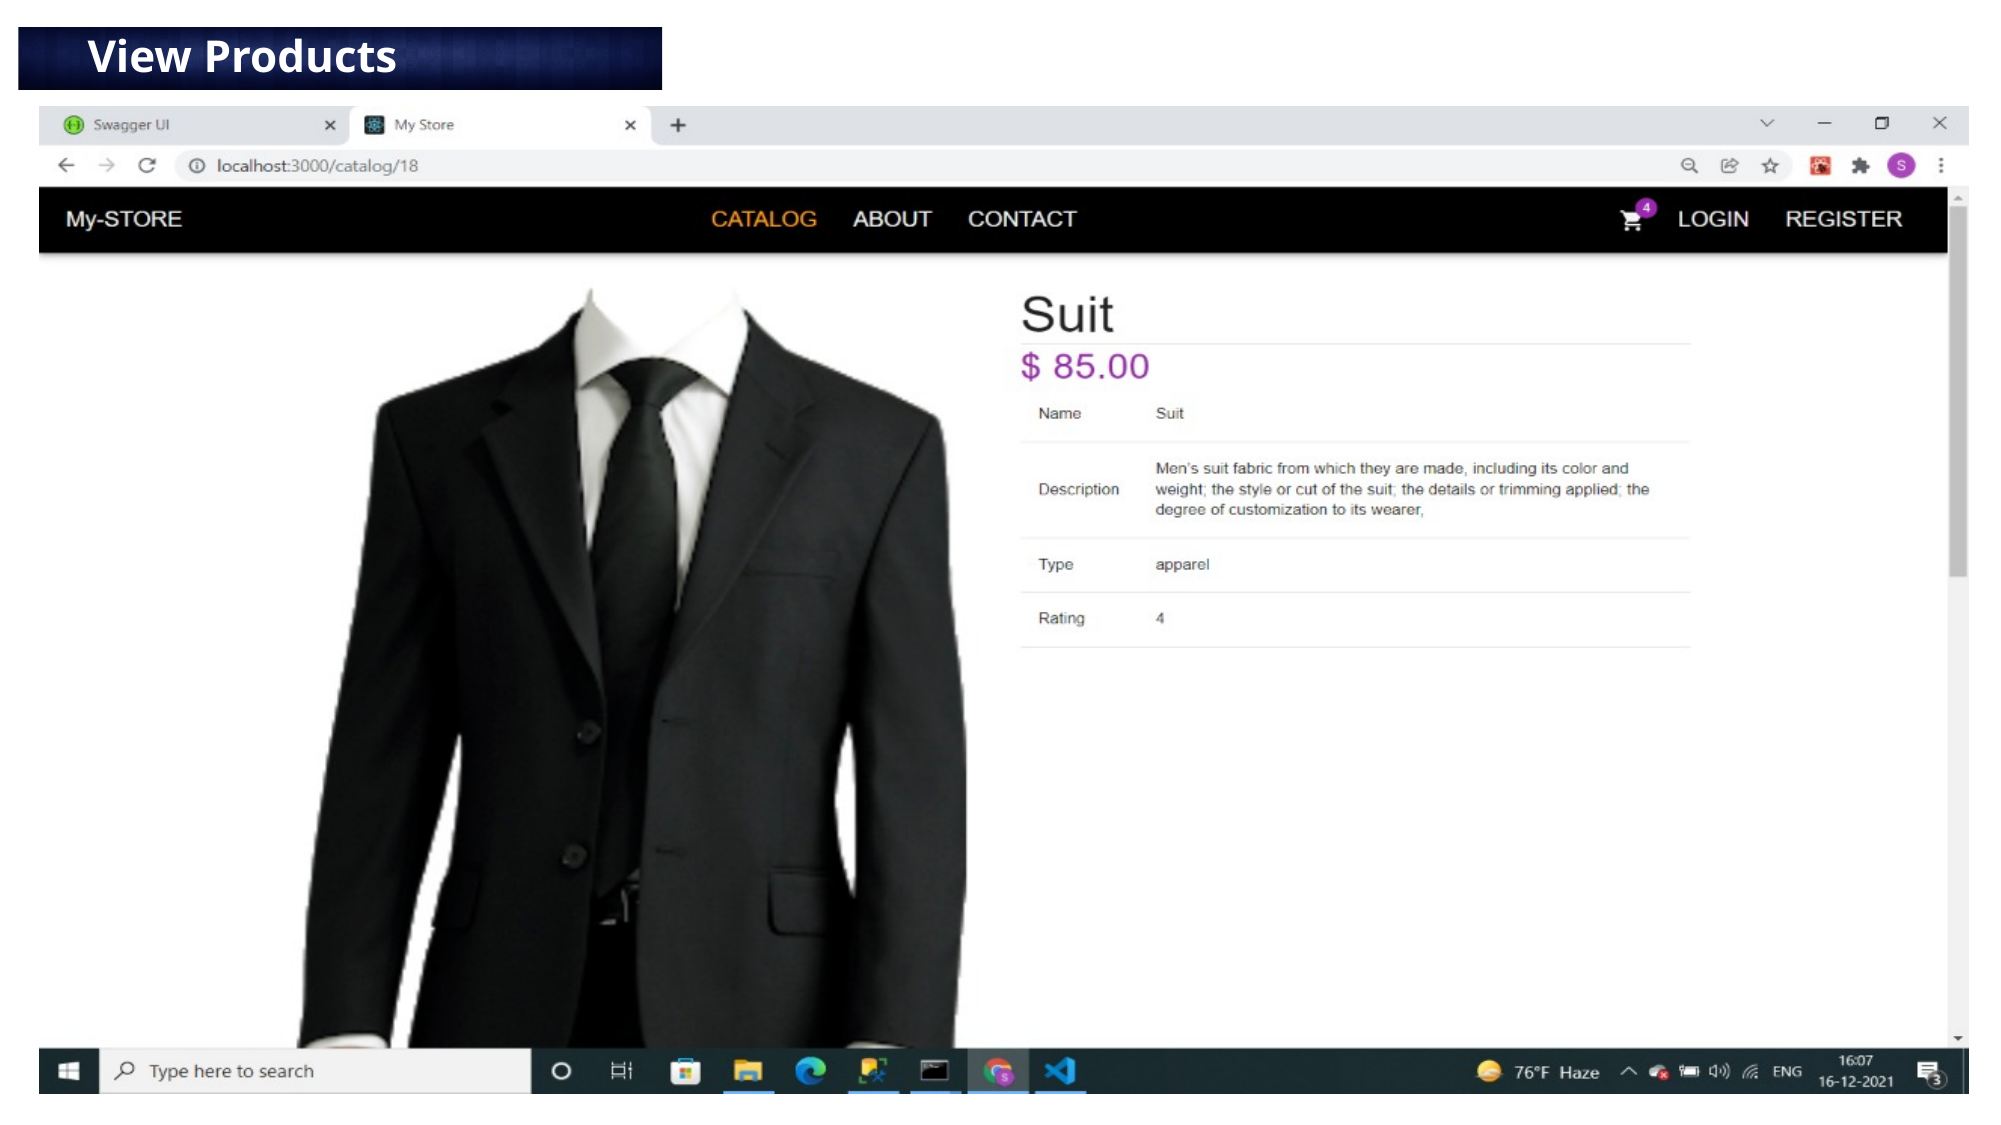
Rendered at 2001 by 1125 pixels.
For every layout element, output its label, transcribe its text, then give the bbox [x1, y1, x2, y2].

picture [39, 106, 1969, 1094]
text_box View Products [18, 27, 663, 90]
